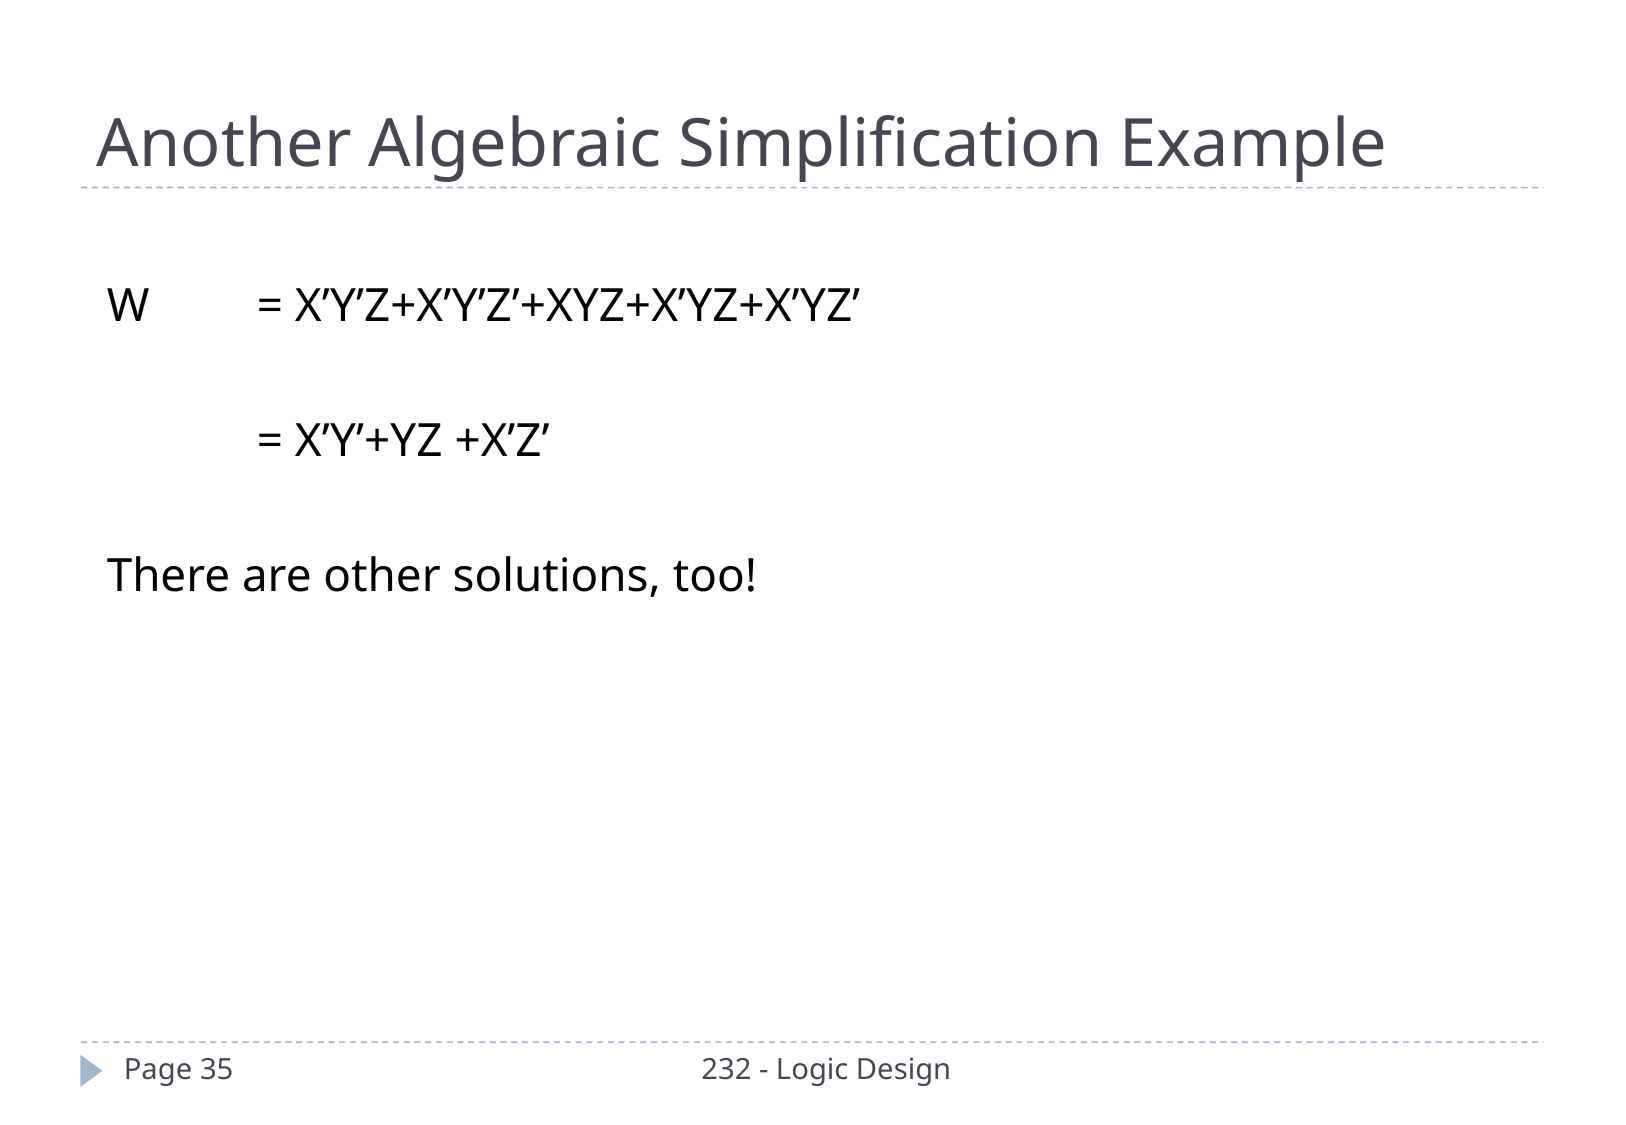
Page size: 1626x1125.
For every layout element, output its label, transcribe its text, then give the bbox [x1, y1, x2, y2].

title Another Algebraic Simplification Example [81, 24, 1544, 188]
slide_number [1138, 1042, 1545, 1103]
slide_number Page 35 [108, 1042, 461, 1103]
list W = X’Y’Z+X’Y’Z’+XYZ+X’YZ+X’YZ’ = X’Y’+YZ +X’Z’ There are other solutions, too! [75, 200, 1544, 1006]
footer 232 - Logic Design [515, 1042, 1138, 1103]
